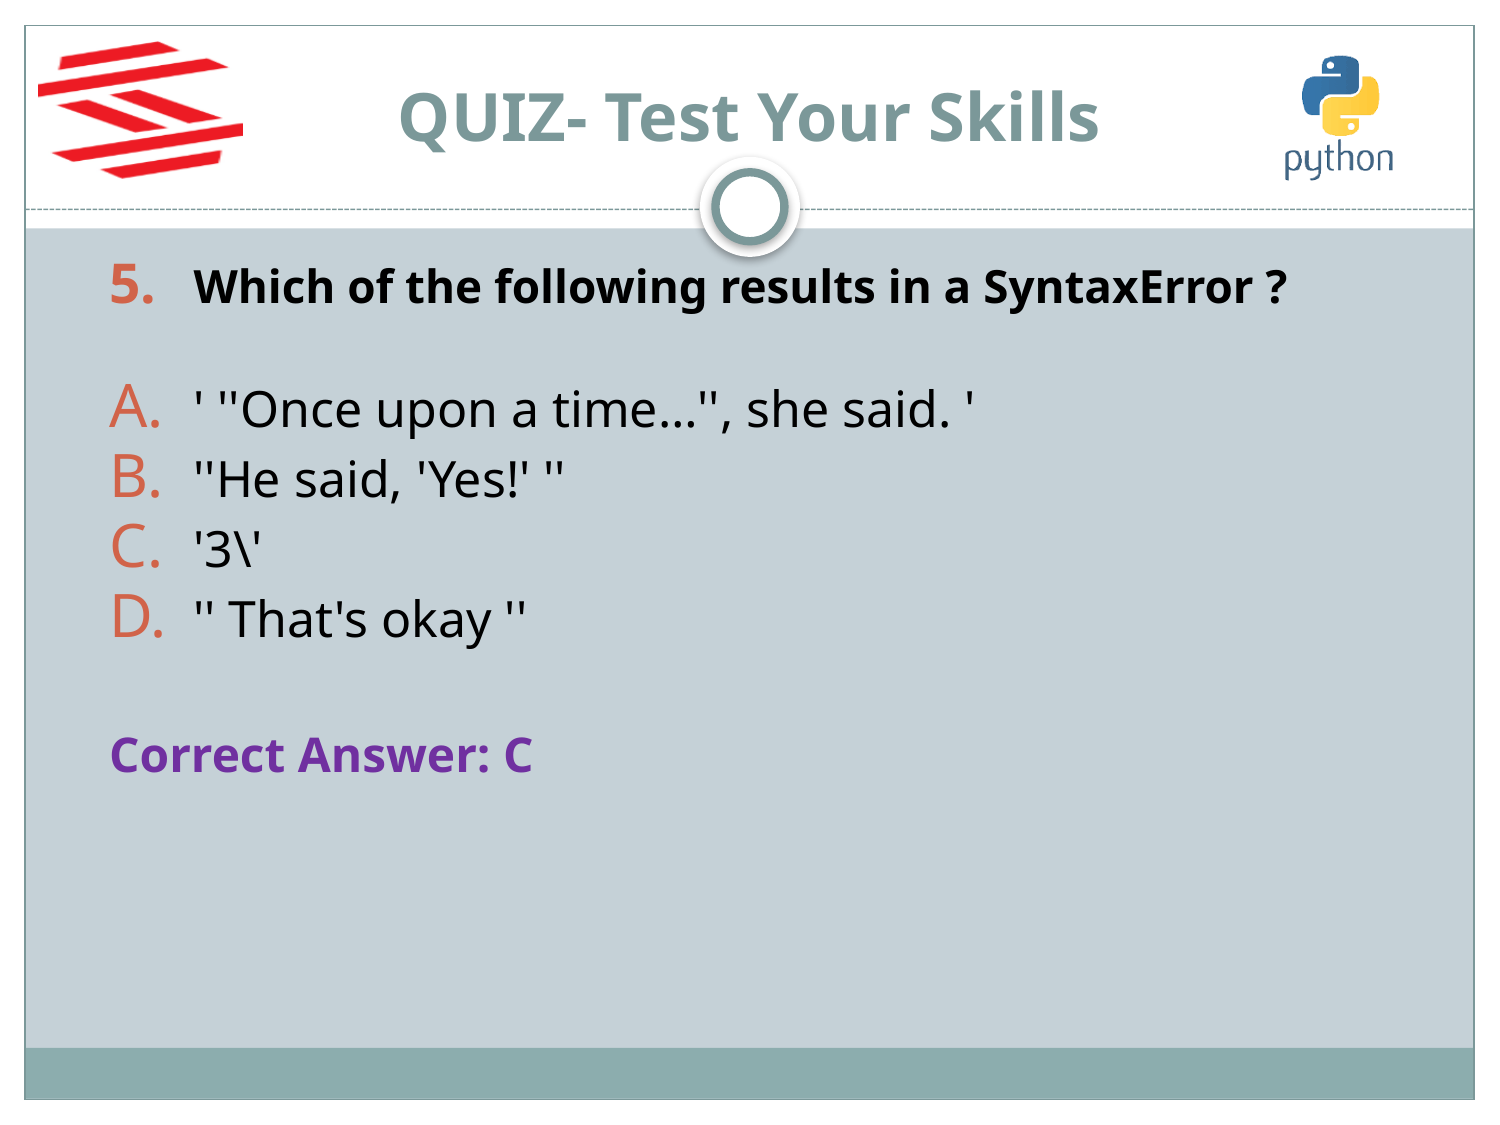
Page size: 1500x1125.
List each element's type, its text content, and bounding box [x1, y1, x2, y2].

picture [1206, 53, 1471, 186]
title QUIZ- Test Your Skills [237, 37, 1450, 162]
picture [37, 40, 243, 185]
list Which of the following results in a SyntaxError ? ' ''Once upon a time…'', she said. ' ''He said, 'Yes!' '' '3\' '' That's okay '' Correct Answer: C [49, 250, 1445, 1047]
